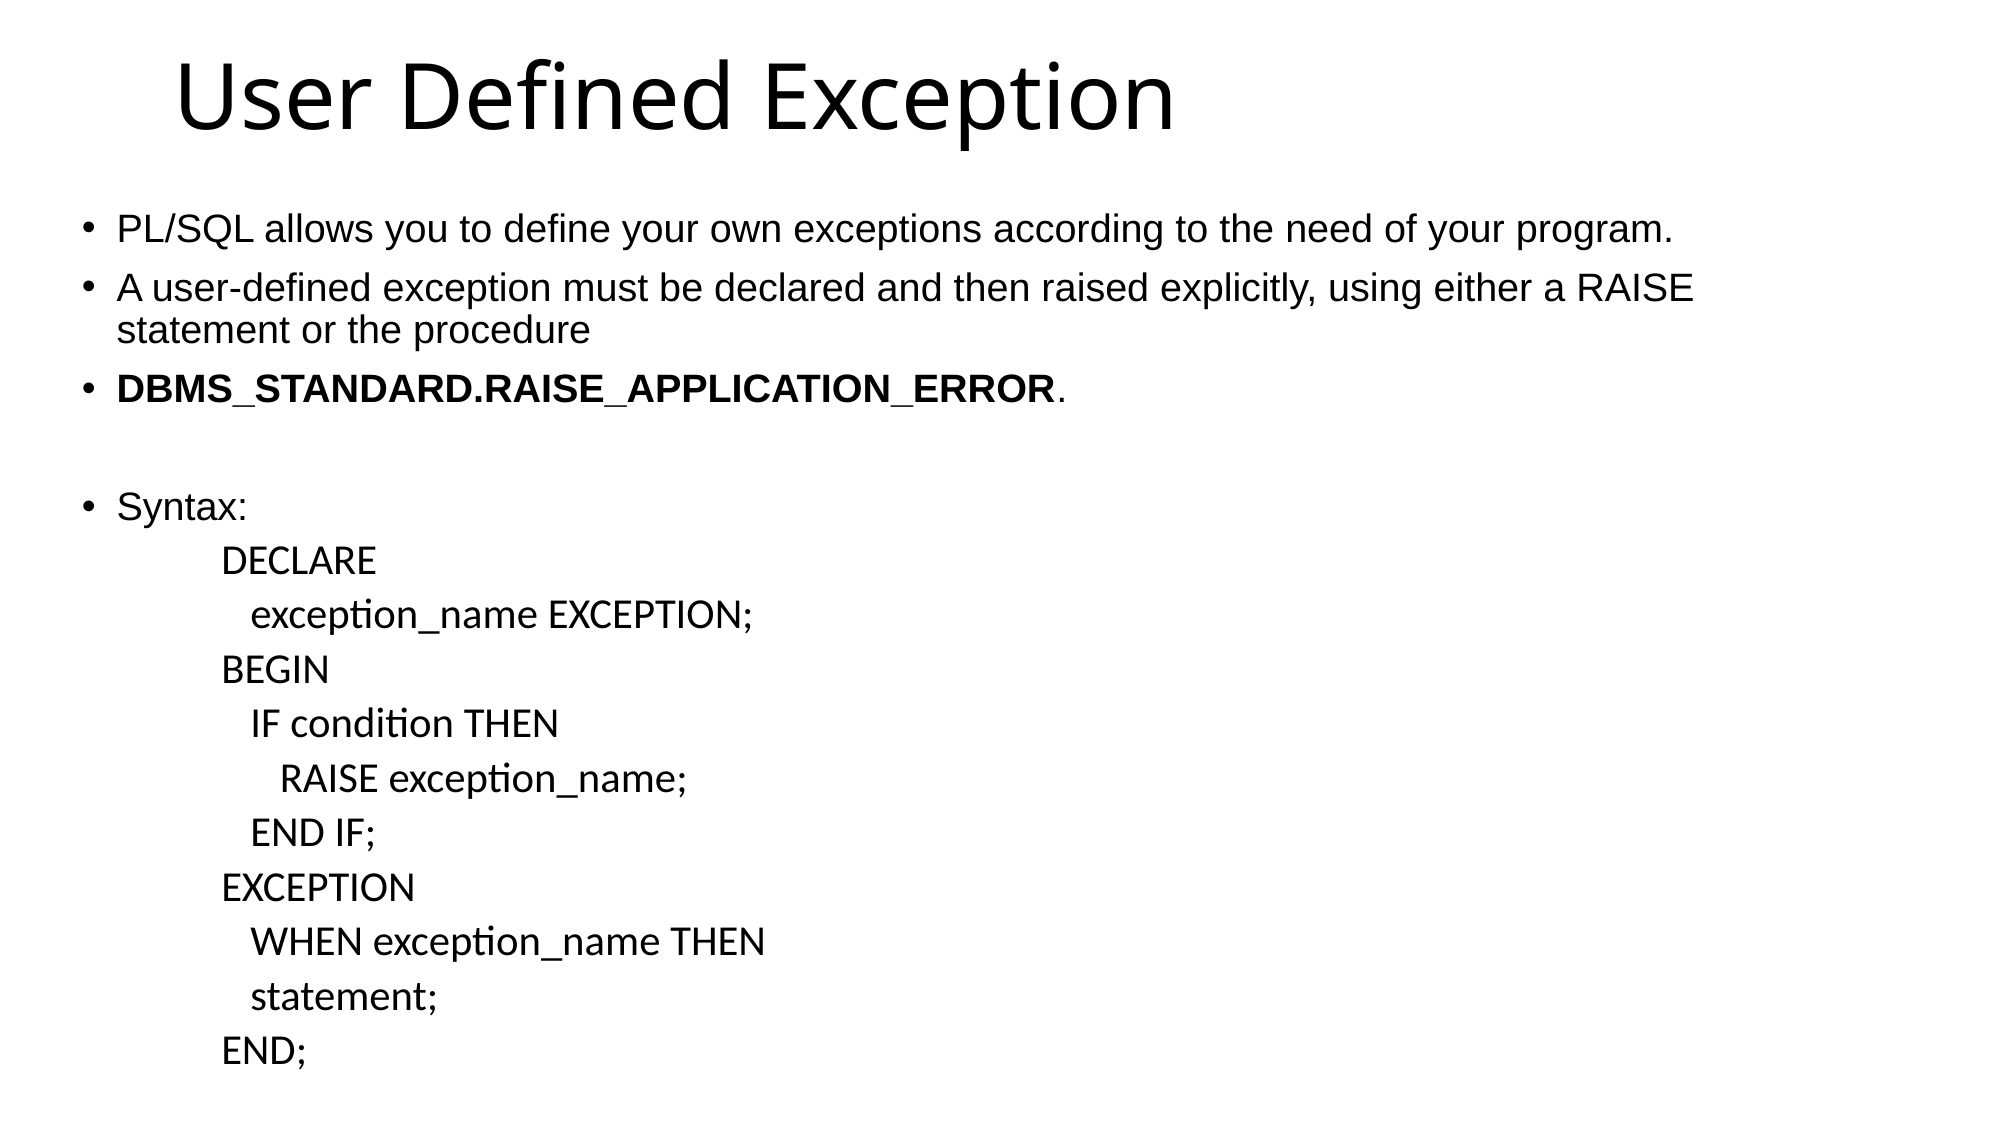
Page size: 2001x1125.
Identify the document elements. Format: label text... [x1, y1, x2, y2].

list PL/SQL allows you to define your own exceptions according to the need of your program. A user-defined exception must be declared and then raised explicitly, using either a RAISE statement or the procedure DBMS_STANDARD.RAISE_APPLICATION_ERROR. Syntax: DECLARE exception_name EXCEPTION; BEGIN IF condition THEN RAISE exception_name; END IF; EXCEPTION WHEN exception_name THEN statement; END; [66, 200, 1863, 1087]
title User Defined Exception [158, 38, 1884, 163]
